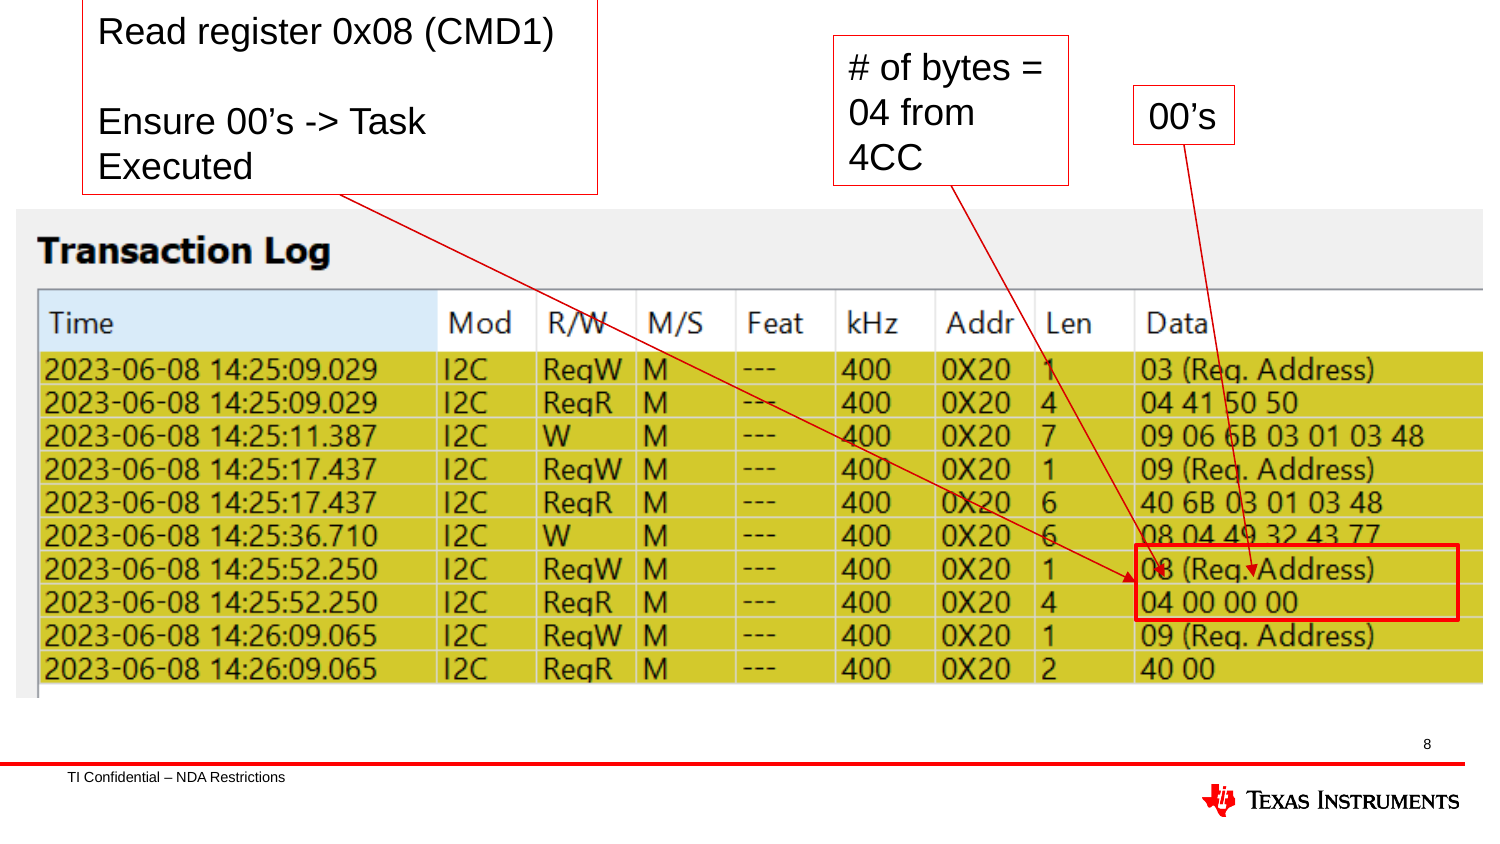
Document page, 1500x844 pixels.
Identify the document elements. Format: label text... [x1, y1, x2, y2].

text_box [950, 187, 1165, 578]
picture [16, 209, 1483, 698]
text_box 00’s [1133, 85, 1235, 145]
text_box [1183, 145, 1254, 578]
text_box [339, 196, 946, 583]
picture [1202, 784, 1459, 817]
slide_number 8 [1093, 728, 1444, 755]
text_box # of bytes = 04 from 4CC [833, 35, 1069, 186]
text_box Read register 0x08 (CMD1) Ensure 00’s -> Task Executed [82, 0, 598, 195]
